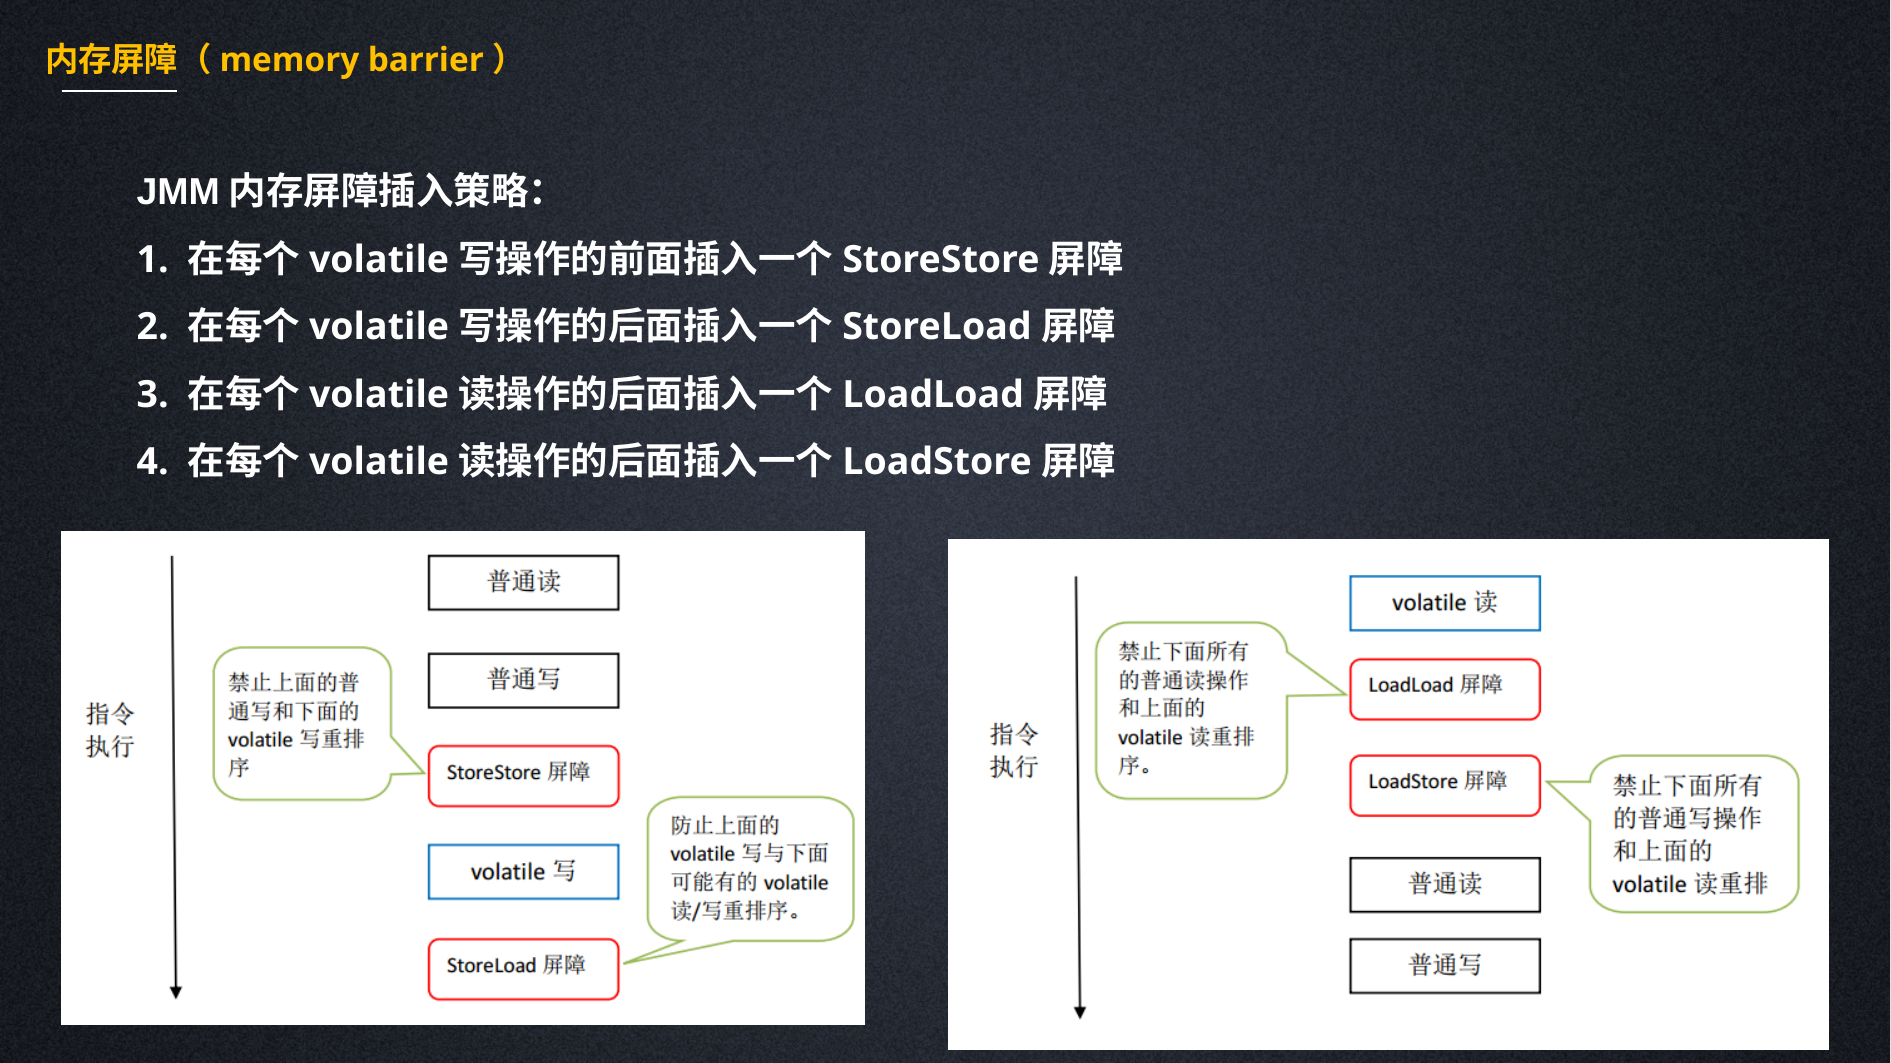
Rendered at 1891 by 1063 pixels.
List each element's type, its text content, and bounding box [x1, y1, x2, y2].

picture [0, 0, 1891, 1063]
text_box JMM内存屏障插入策略： 1. 在每个volatile写操作的前面插入一个StoreStore屏障 2. 在每个volatile写操作的后面插入一个StoreLoad屏障 3. 在每个volatile读操作的后面插入一个LoadLoad屏障 4. 在每个volatile读操作的后面插入一个LoadStore屏障 [121, 137, 1248, 490]
text_box 内存屏障（memory barrier） [30, 30, 540, 85]
